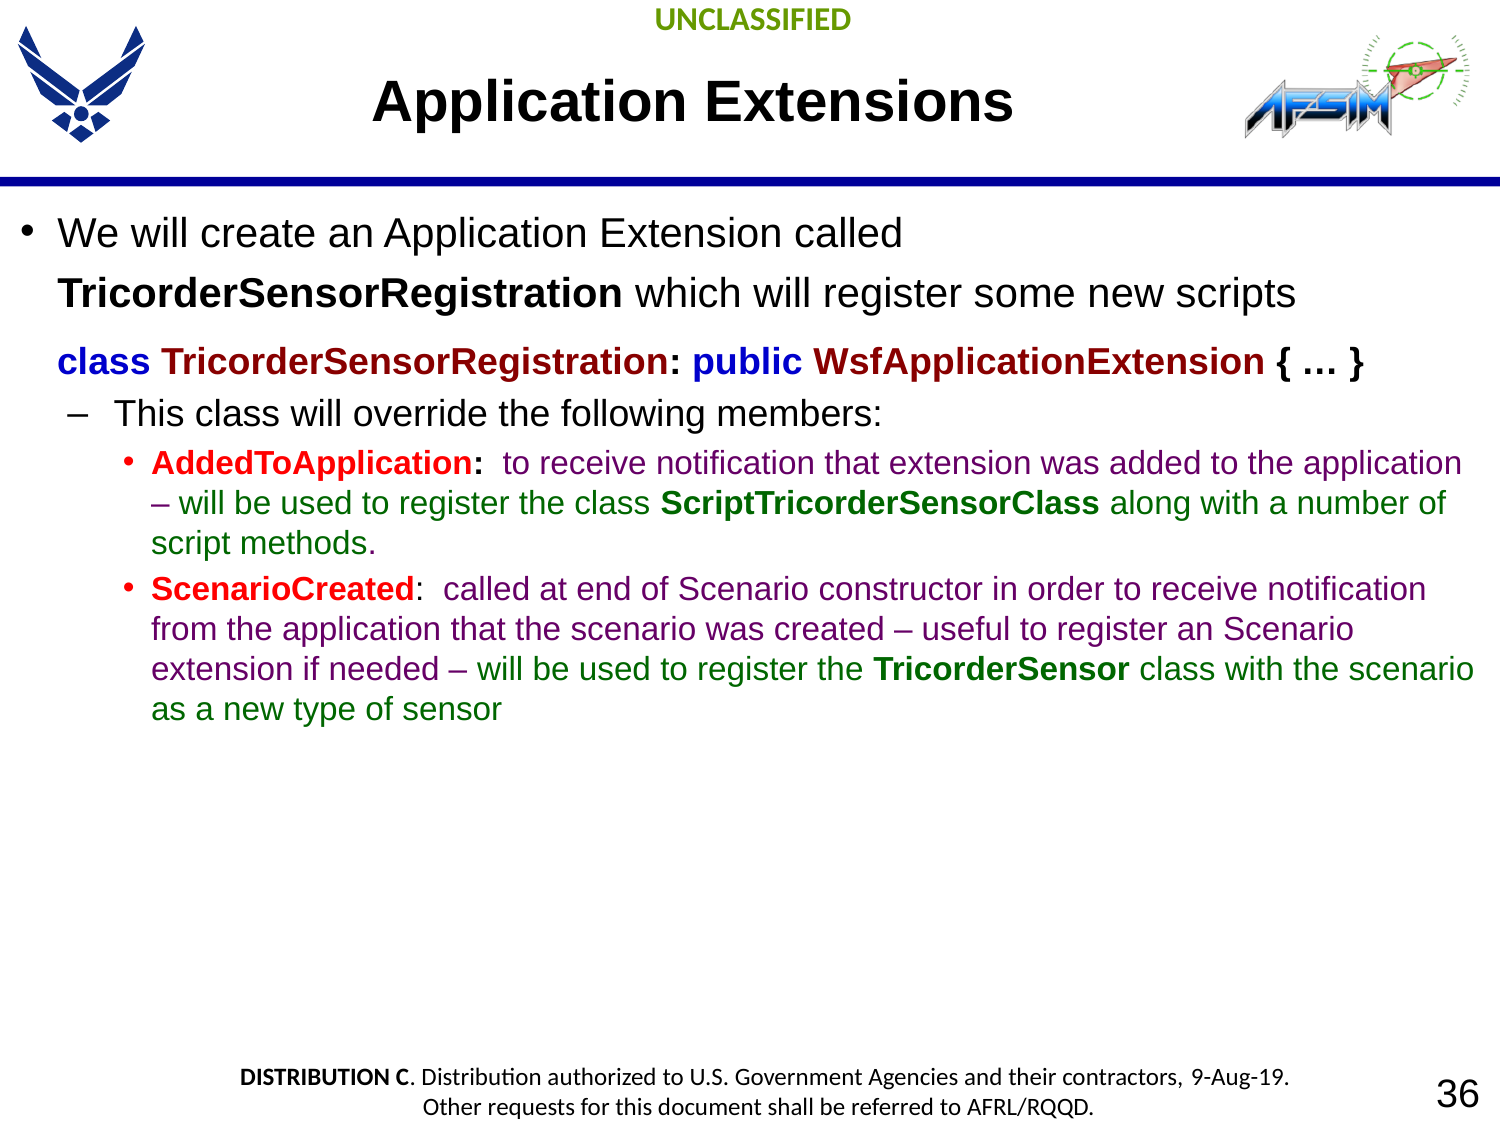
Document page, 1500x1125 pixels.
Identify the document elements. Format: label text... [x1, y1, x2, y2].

picture [1238, 22, 1483, 147]
title Application Extensions [150, 4, 1238, 185]
list We will create an Application Extension called TricorderSensorRegistration which will register some new scripts class TricorderSensorRegistration: public WsfApplicationExtension { … } This class will override the following members: AddedToApplication: to receive notification that extension was added to the application – will be used to register the class ScriptTricorderSensorClass along with a number of script methods. ScenarioCreated: called at end of Scenario constructor in order to receive notification from the application that the scenario was created – useful to register an Scenario extension if needed – will be used to register the TricorderSensor class with the scenario as a new type of sensor [0, 185, 1500, 1044]
